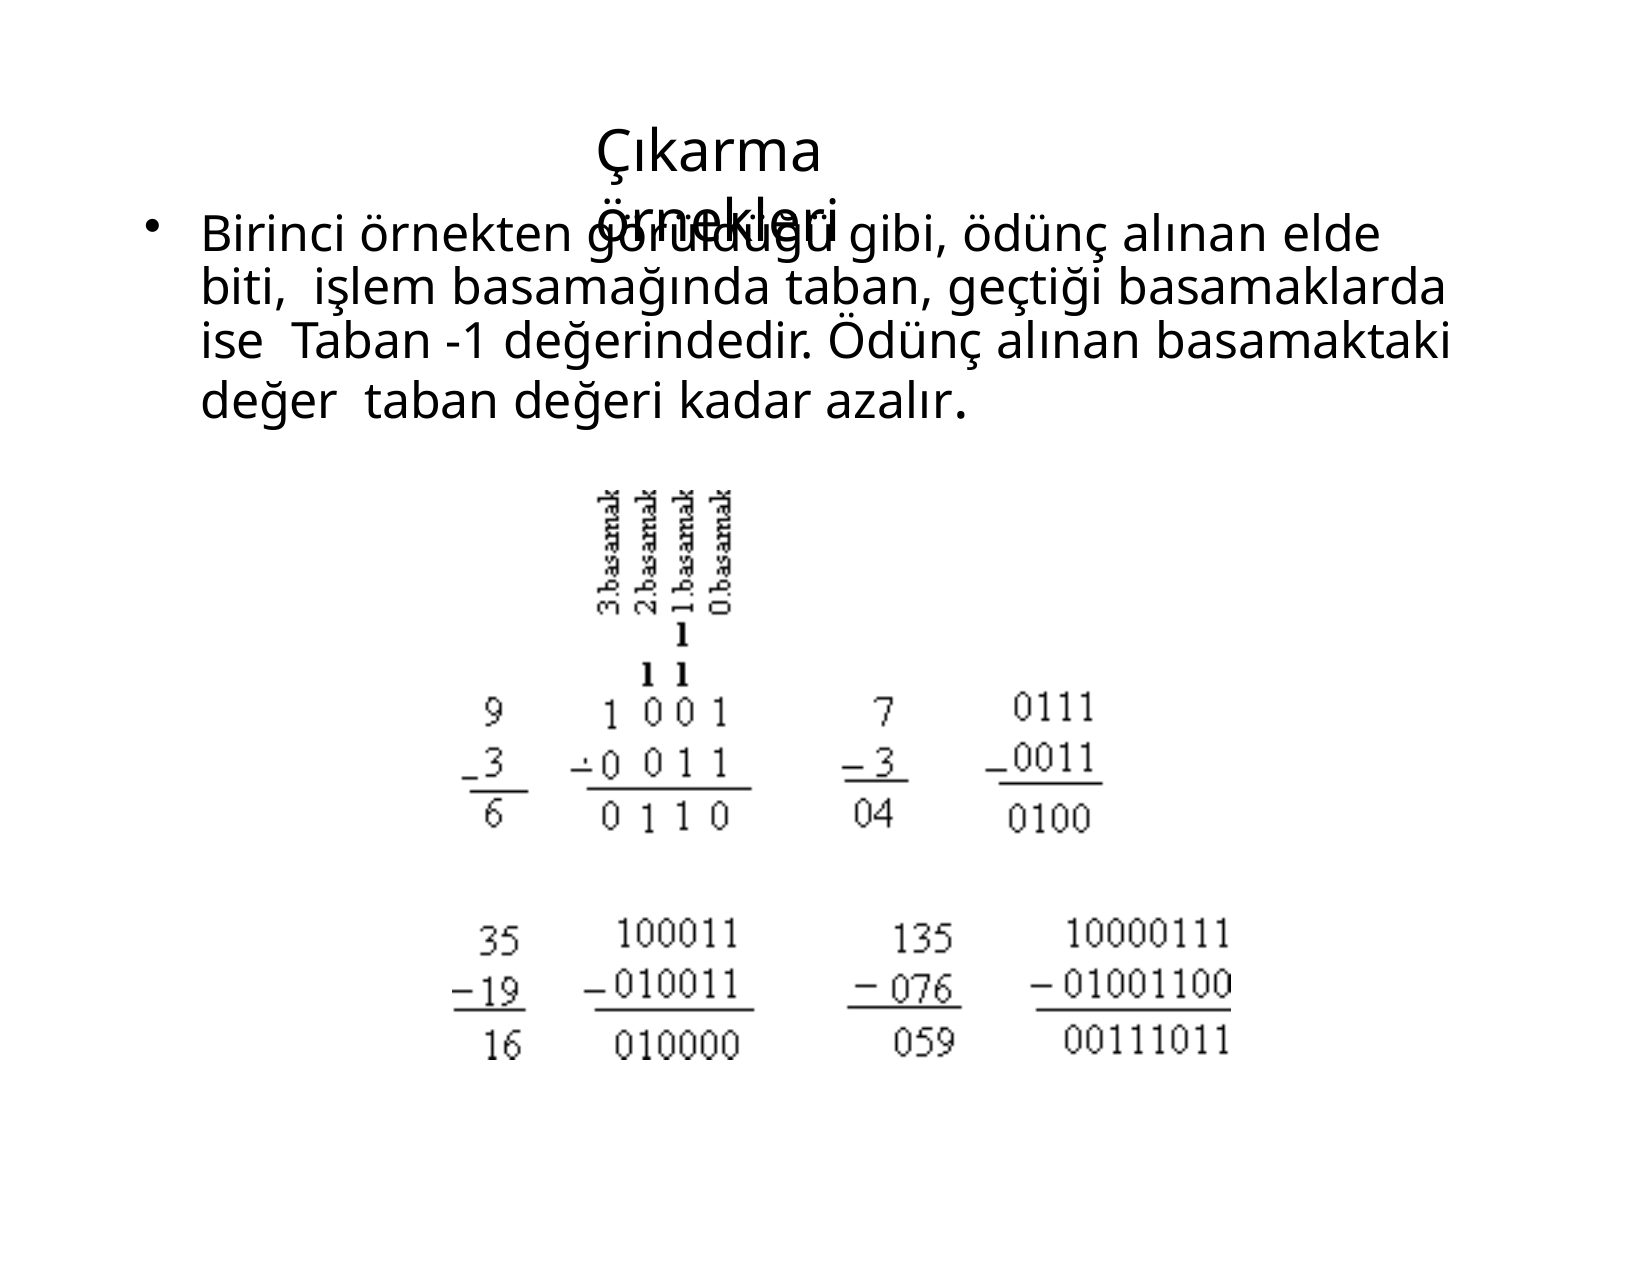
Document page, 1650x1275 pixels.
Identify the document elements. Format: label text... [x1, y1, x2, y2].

title Çıkarma örnekleri [593, 110, 1059, 200]
text_box Birinci örnekten görüldüğü gibi, ödünç alınan elde biti, işlem basamağında taban, geçtiği basamaklarda ise Taban -1 değerindedir. Ödünç alınan basamaktaki değer taban değeri kadar azalır. [142, 200, 1458, 431]
picture [452, 490, 1231, 1060]
